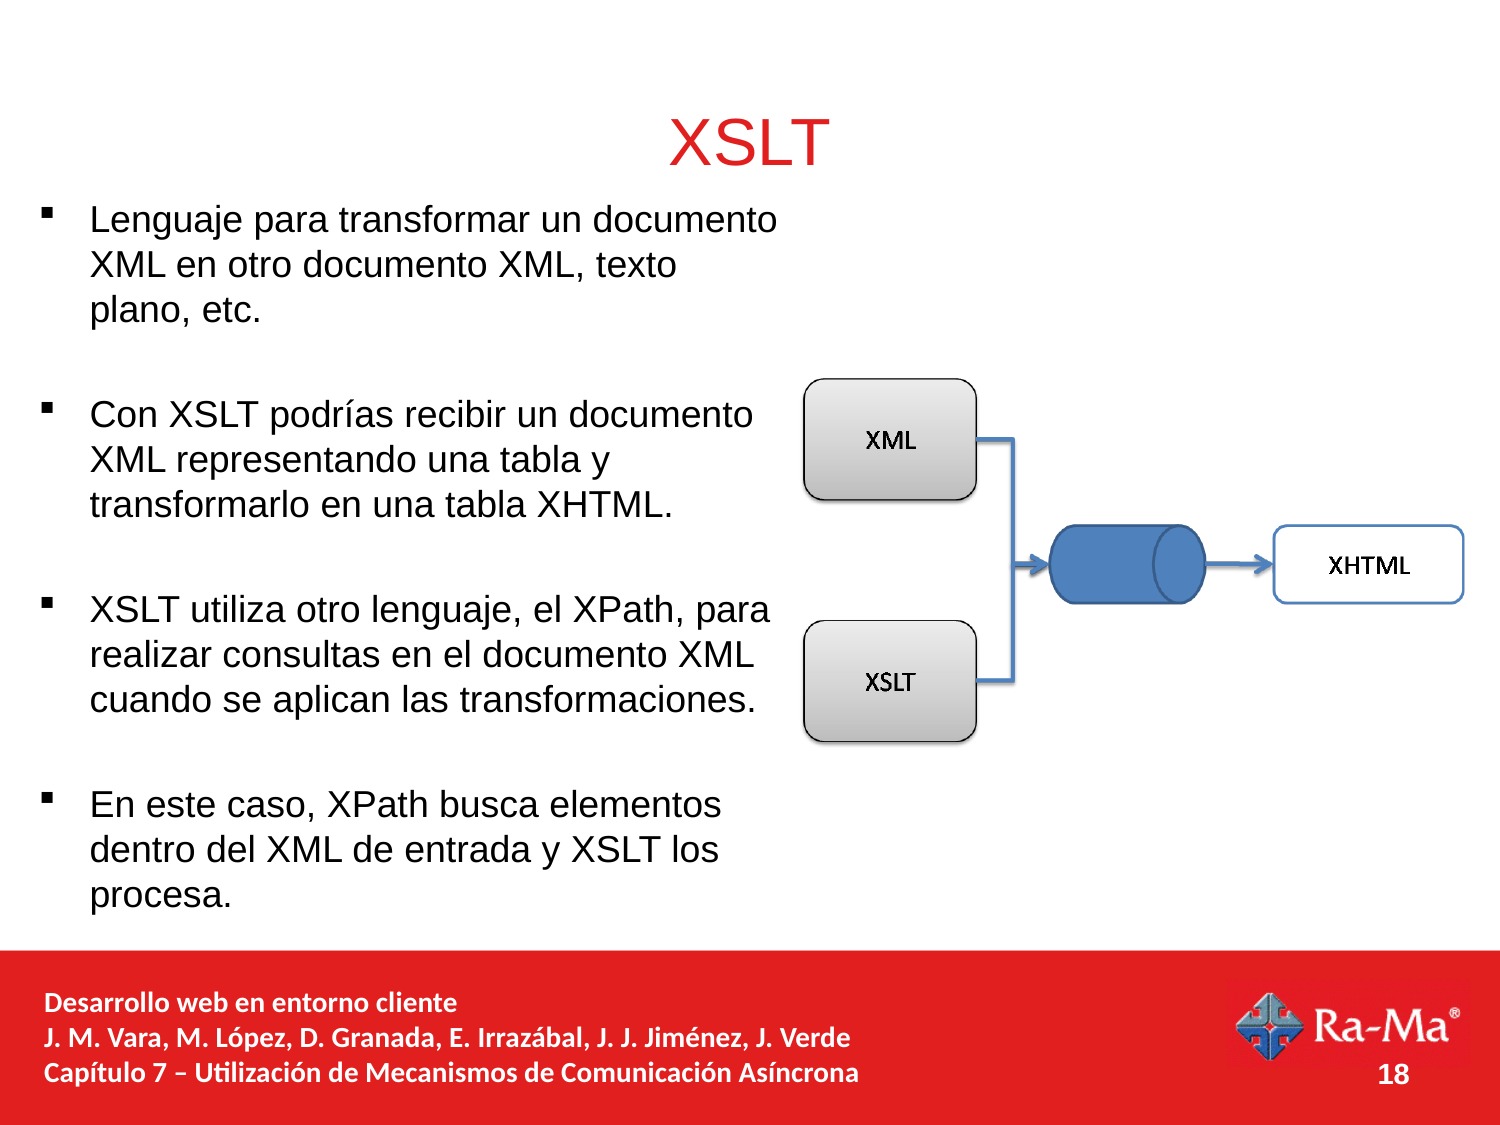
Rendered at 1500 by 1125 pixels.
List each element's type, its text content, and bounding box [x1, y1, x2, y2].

slide_number 18 [1074, 1042, 1425, 1103]
picture [0, 0, 1500, 1125]
footer Desarrollo web en entorno cliente J. M. Vara, M. López, D. Granada, E. Irrazábal, J. J. Jiménez, J. Verde Capítulo 7 – Utilización de Mecanismos de Comunicación Asíncrona [29, 975, 1058, 1099]
list Lenguaje para transformar un documento XML en otro documento XML, texto plano, etc. Con XSLT podrías recibir un documento XML representando una tabla y transformarlo en una tabla XHTML. XSLT utiliza otro lenguaje, el XPath, para realizar consultas en el documento XML cuando se aplican las transformaciones. En este caso, XPath busca elementos dentro del XML de entrada y XSLT los procesa. [23, 187, 797, 973]
title XSLT [75, 45, 1425, 233]
